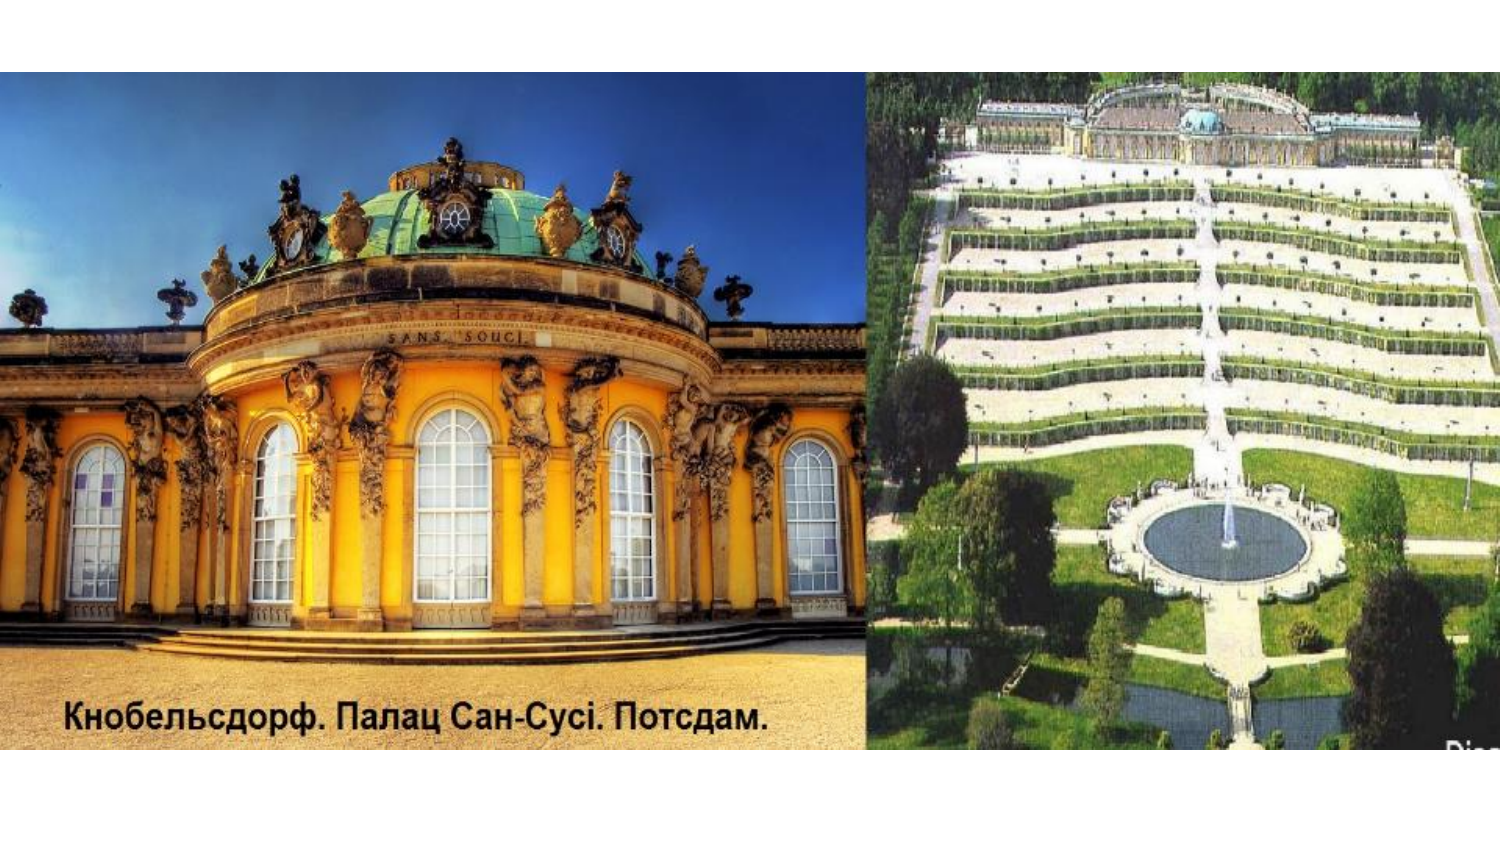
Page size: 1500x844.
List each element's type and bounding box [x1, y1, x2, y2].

picture [0, 72, 1500, 750]
